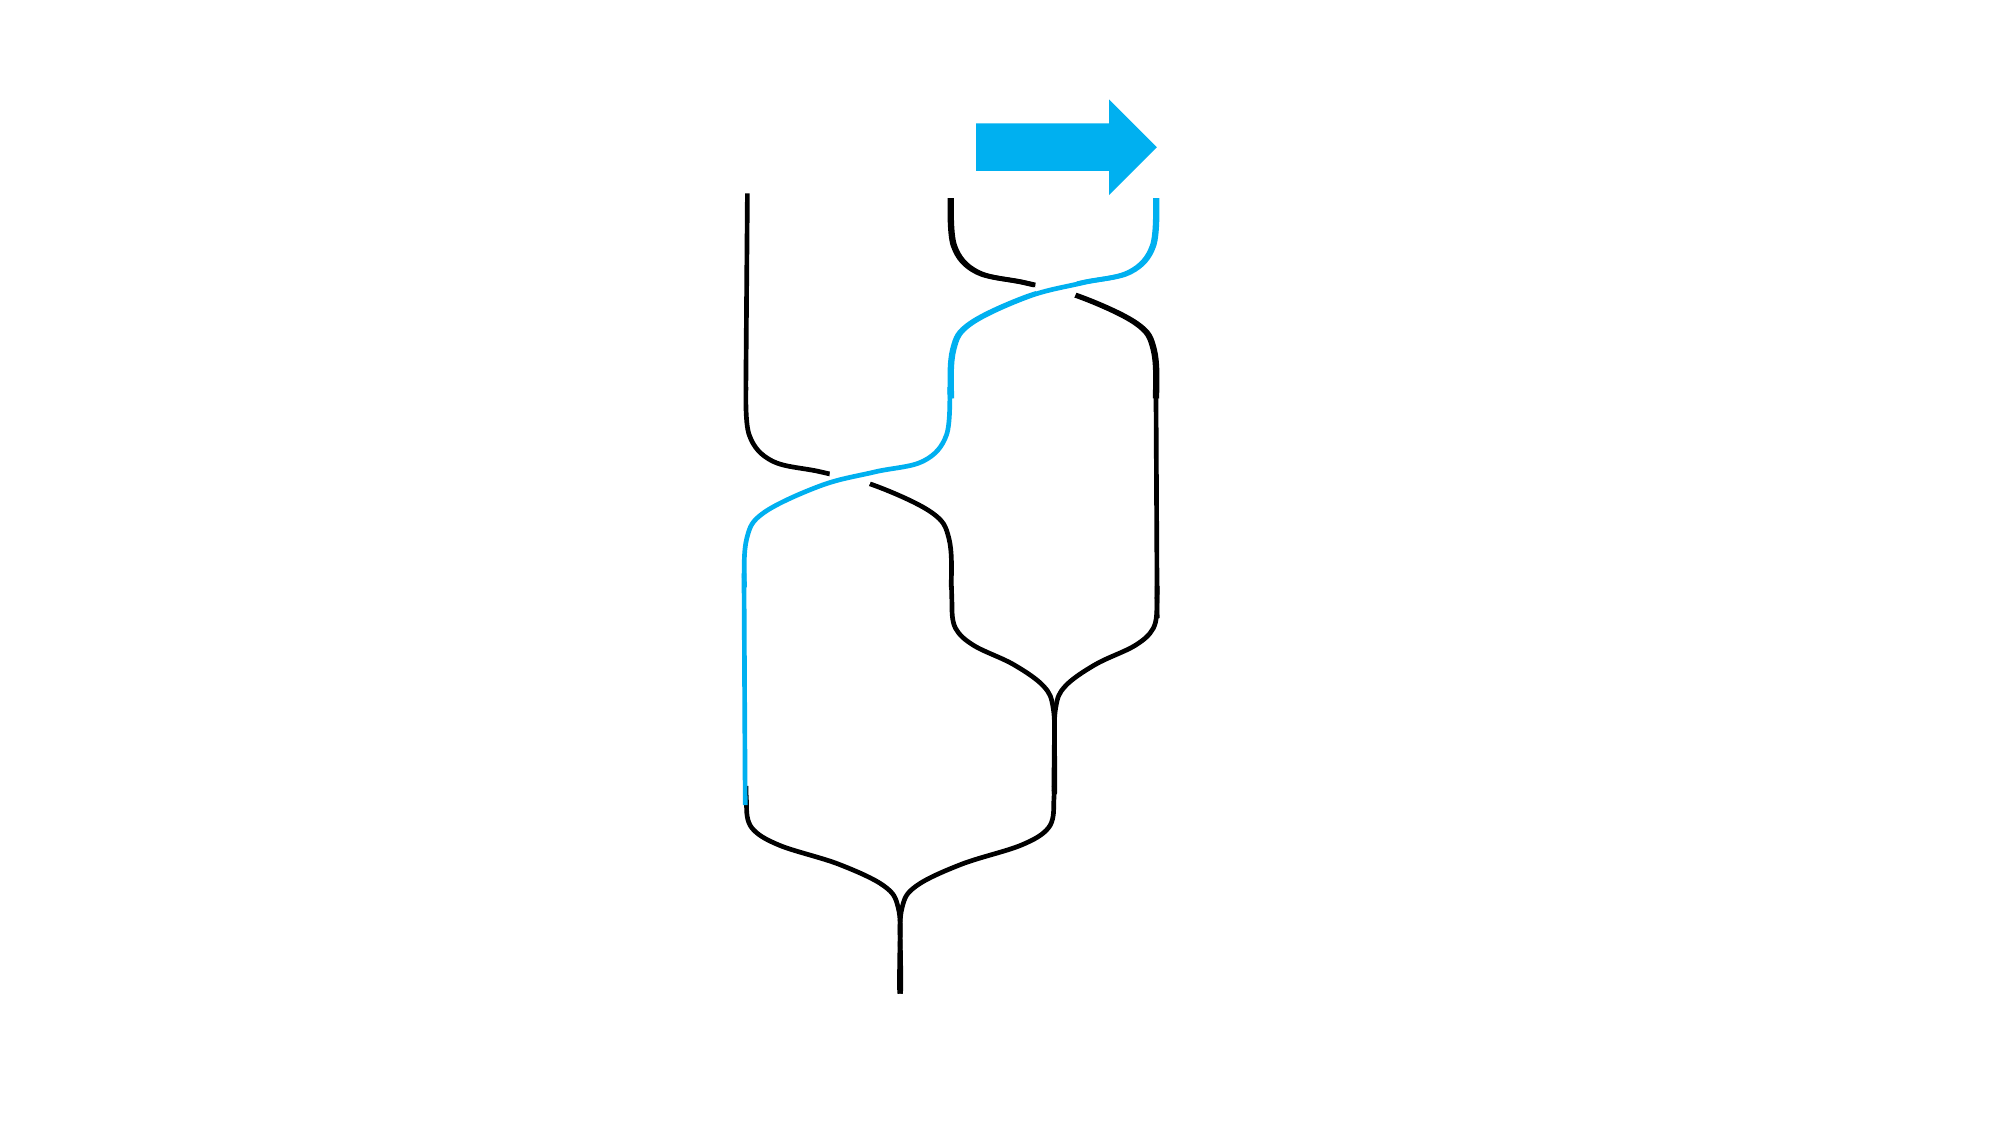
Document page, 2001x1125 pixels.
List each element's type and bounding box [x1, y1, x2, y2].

text_box [976, 99, 1157, 196]
text_box [951, 198, 1158, 399]
text_box [743, 386, 1158, 994]
